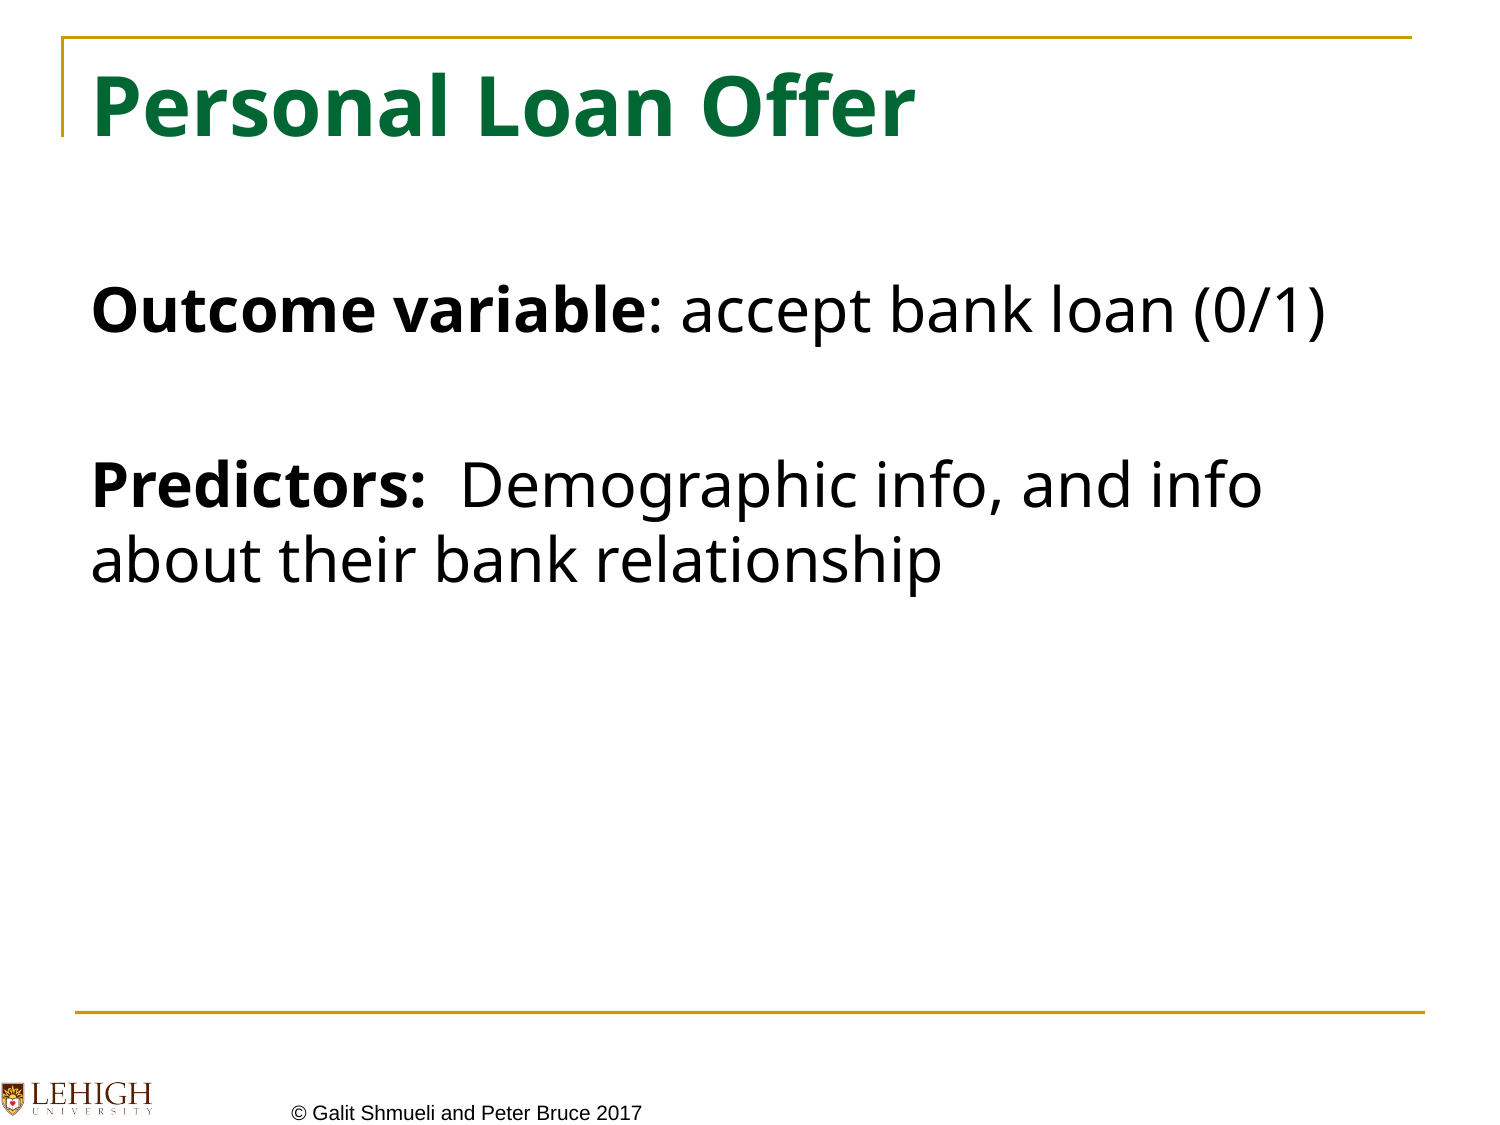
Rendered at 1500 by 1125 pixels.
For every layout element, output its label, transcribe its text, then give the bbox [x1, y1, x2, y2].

list Outcome variable: accept bank loan (0/1) Predictors: Demographic info, and info about their bank relationship [75, 262, 1425, 1006]
picture [1, 1082, 152, 1116]
title Personal Loan Offer [75, 45, 1425, 233]
